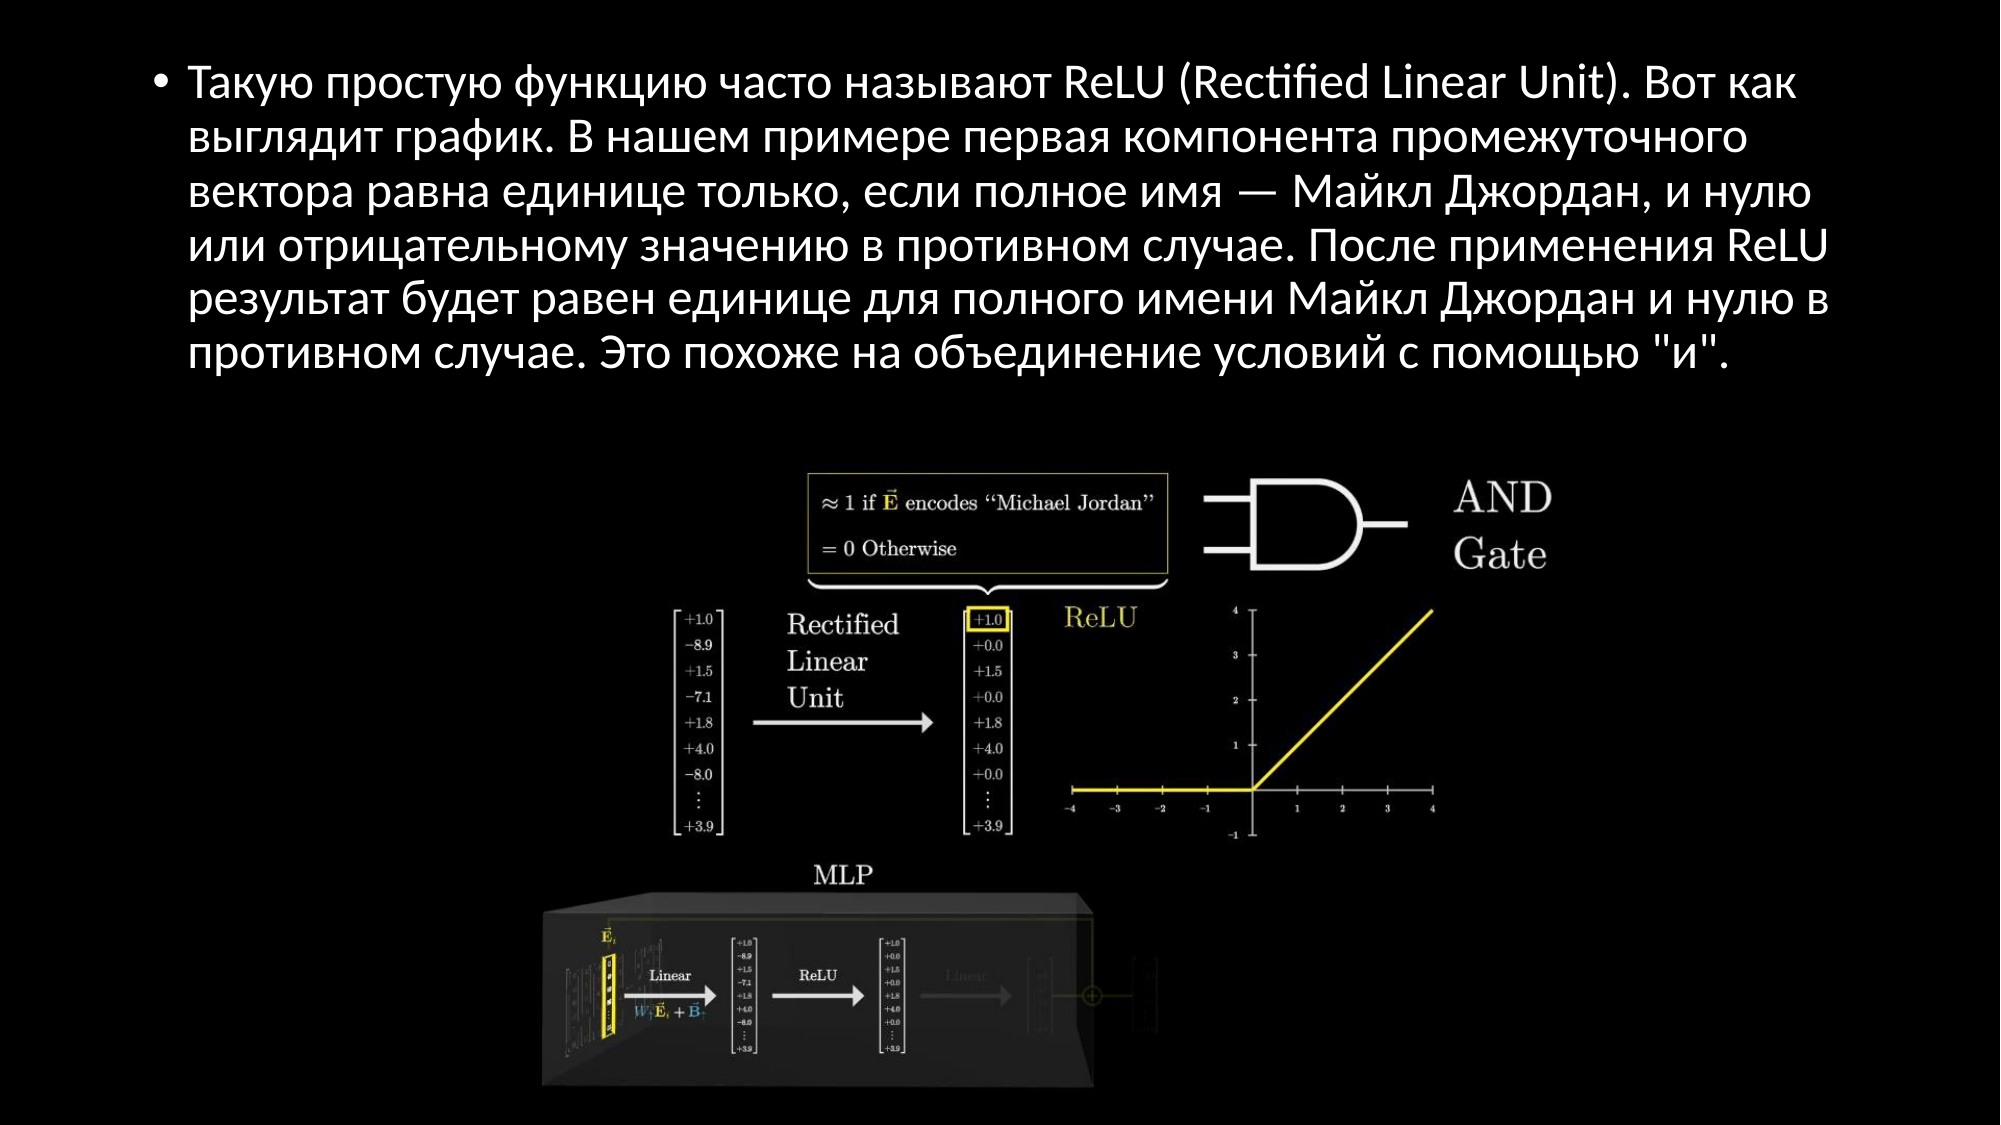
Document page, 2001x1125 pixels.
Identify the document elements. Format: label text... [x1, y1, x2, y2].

list Такую простую функцию часто называют ReLU (Rectified Linear Unit). Вот как выглядит график. В нашем примере первая компонента промежуточного вектора равна единице только, если полное имя — Майкл Джордан, и нулю или отрицательному значению в противном случае. После применения ReLU результат будет равен единице для полного имени Майкл Джордан и нулю в противном случае. Это похоже на объединение условий с помощью "и". [137, 48, 1863, 446]
picture [386, 445, 1614, 1102]
